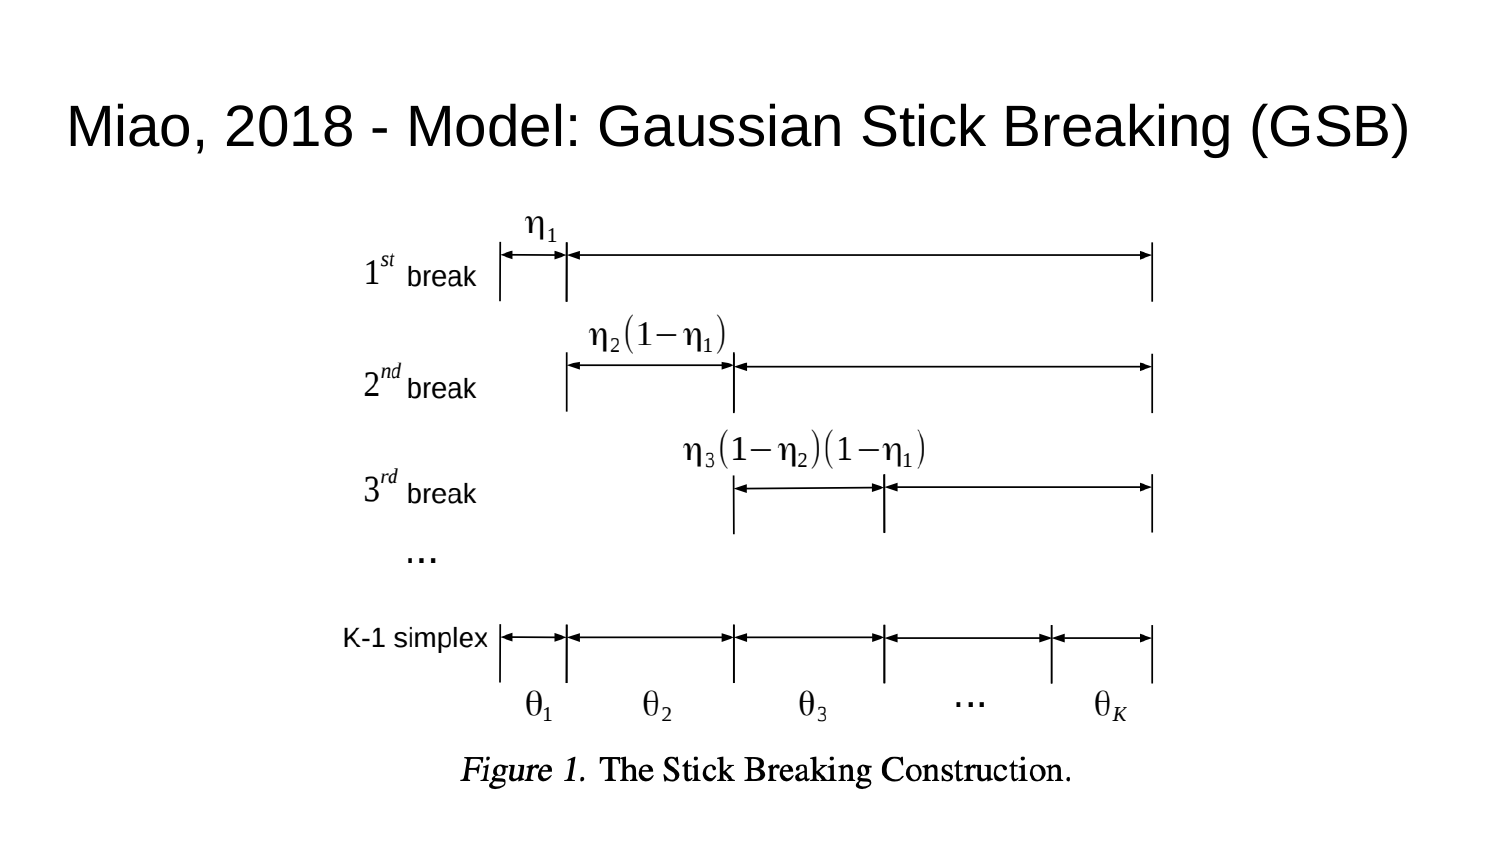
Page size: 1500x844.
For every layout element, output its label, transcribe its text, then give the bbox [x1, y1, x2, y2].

title Miao, 2018 - Model: Gaussian Stick Breaking (GSB) [51, 72, 1449, 167]
picture [299, 193, 1201, 813]
